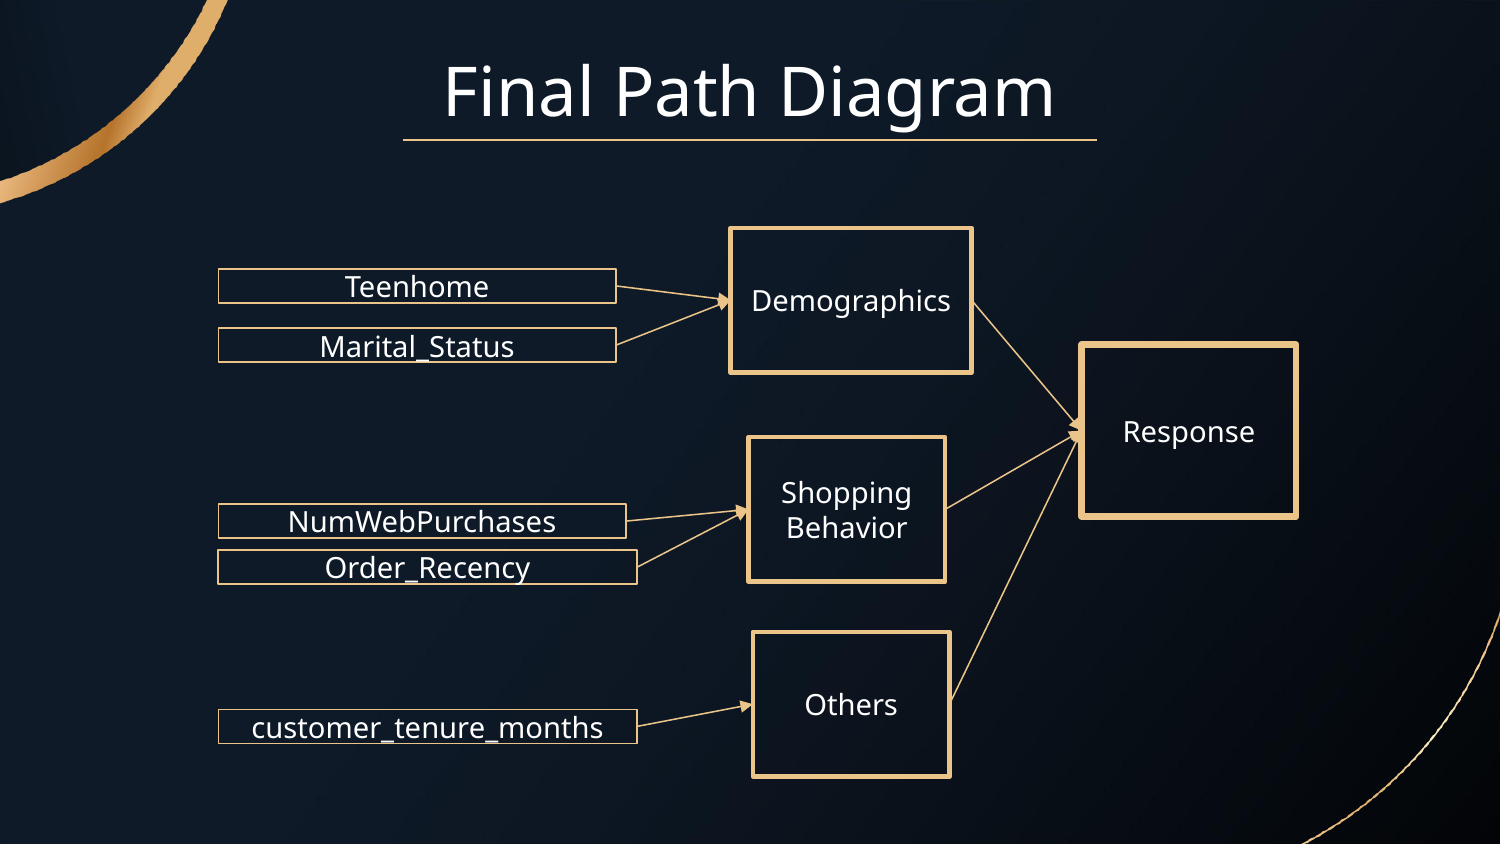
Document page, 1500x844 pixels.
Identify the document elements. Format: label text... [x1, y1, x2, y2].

text_box Marital_Status [218, 328, 616, 363]
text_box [615, 300, 731, 346]
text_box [971, 300, 1082, 429]
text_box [625, 509, 749, 522]
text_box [636, 528, 749, 568]
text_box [615, 285, 731, 299]
text_box customer_tenure_months [218, 709, 638, 744]
text_box Response [1086, 344, 1297, 517]
text_box Teenhome [218, 268, 616, 303]
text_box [949, 430, 1082, 705]
text_box Others [752, 631, 950, 777]
text_box Shopping Behavior [748, 437, 944, 582]
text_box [636, 703, 754, 727]
text_box Order_Recency [218, 550, 638, 585]
text_box Demographics [730, 227, 972, 373]
title Final Path Diagram [116, 50, 1383, 129]
text_box NumWebPurchases [218, 504, 626, 539]
picture [0, 0, 1500, 844]
